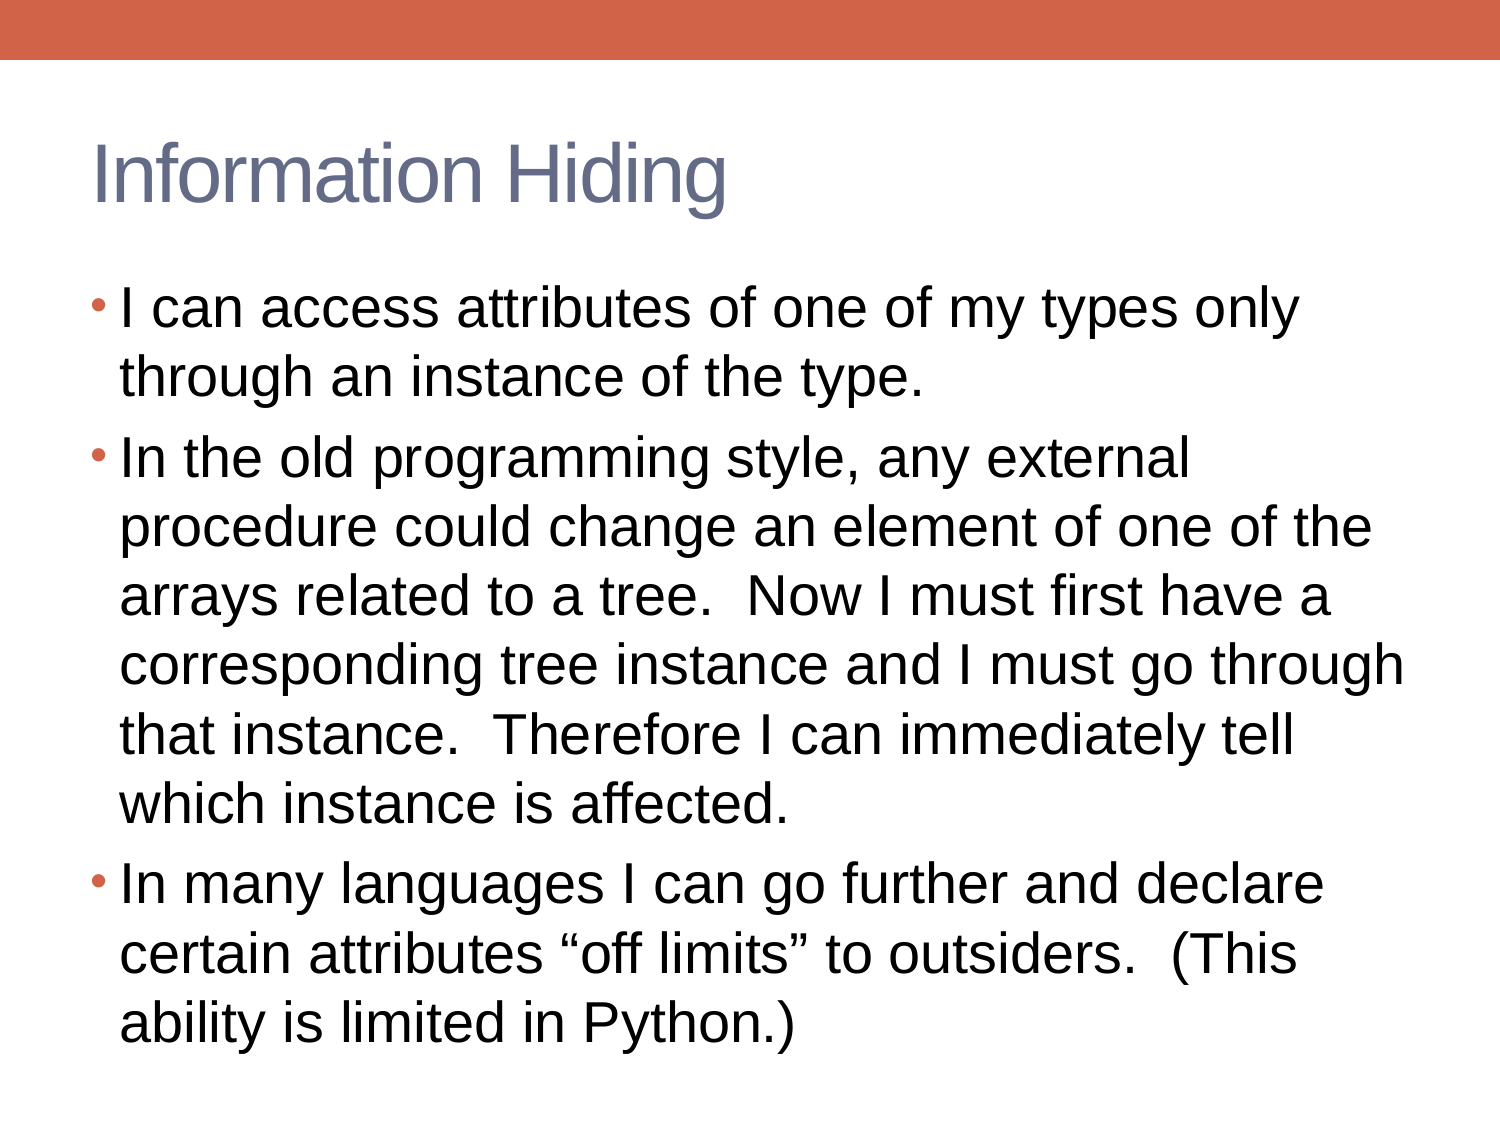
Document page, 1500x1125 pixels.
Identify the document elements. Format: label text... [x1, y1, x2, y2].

list I can access attributes of one of my types only through an instance of the type. In the old programming style, any external procedure could change an element of one of the arrays related to a tree. Now I must first have a corresponding tree instance and I must go through that instance. Therefore I can immediately tell which instance is affected. In many languages I can go further and declare certain attributes “off limits” to outsiders. (This ability is limited in Python.) [75, 262, 1425, 1063]
title Information Hiding [75, 87, 1425, 250]
